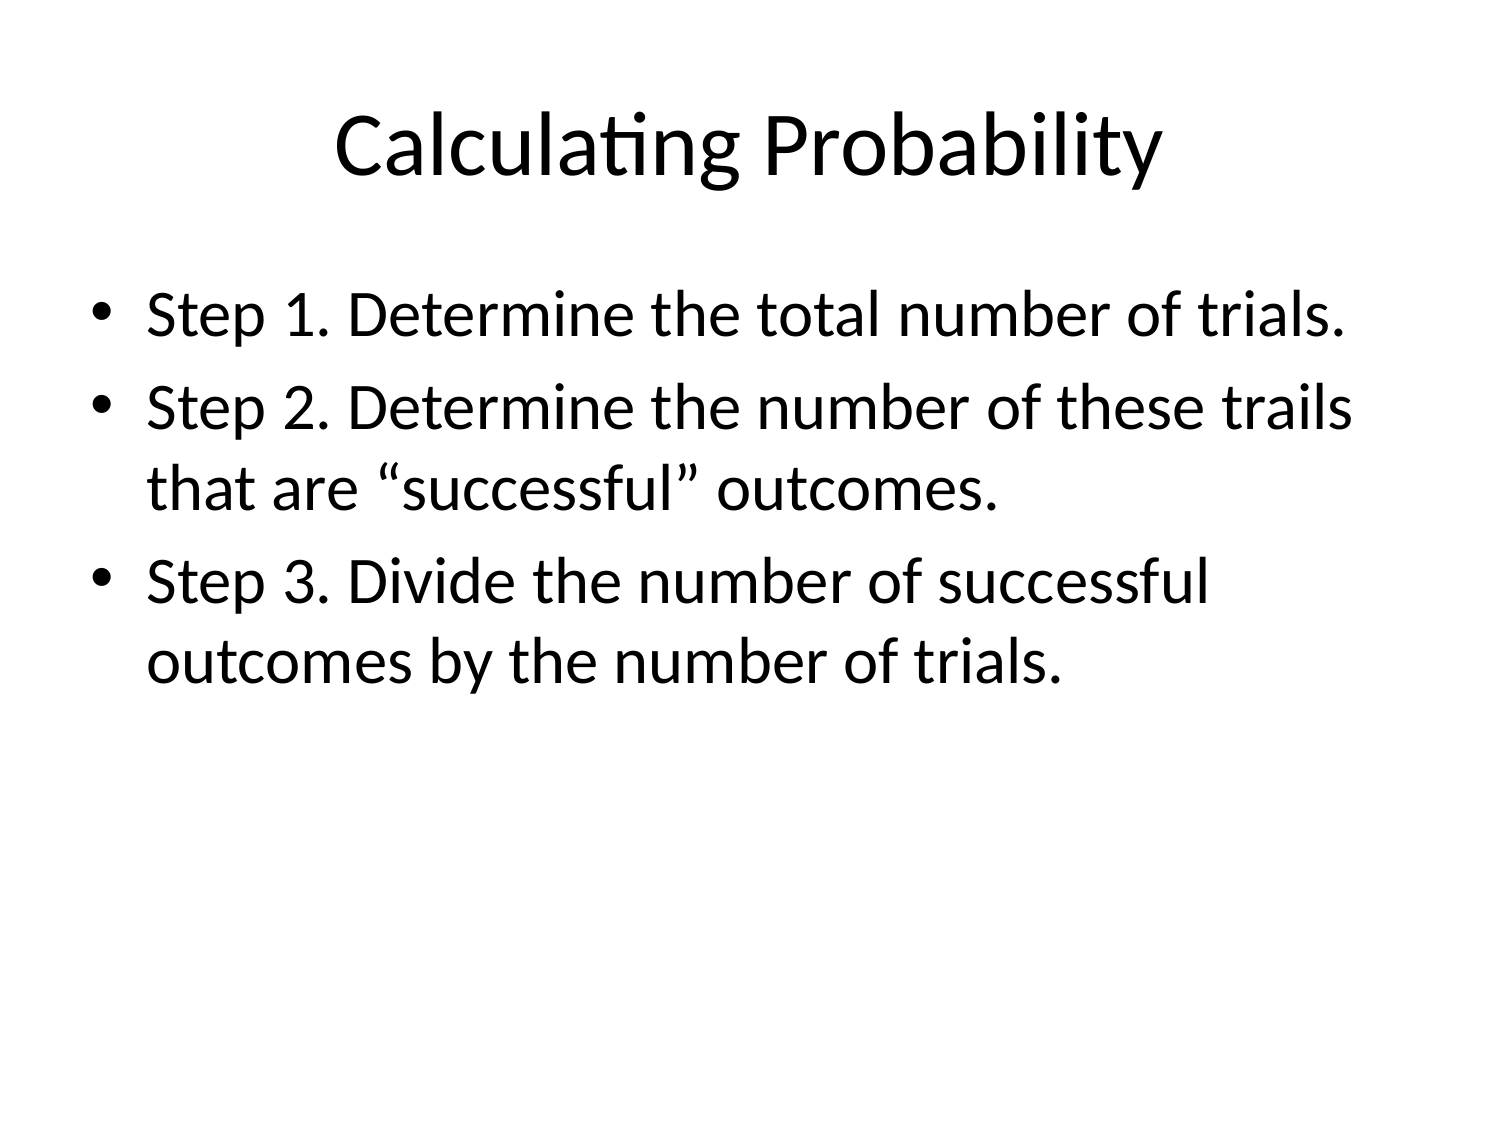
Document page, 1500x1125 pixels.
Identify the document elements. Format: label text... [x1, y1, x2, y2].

list Step 1. Determine the total number of trials. Step 2. Determine the number of these trails that are “successful” outcomes. Step 3. Divide the number of successful outcomes by the number of trials. [75, 262, 1425, 1005]
title Calculating Probability [75, 45, 1425, 233]
